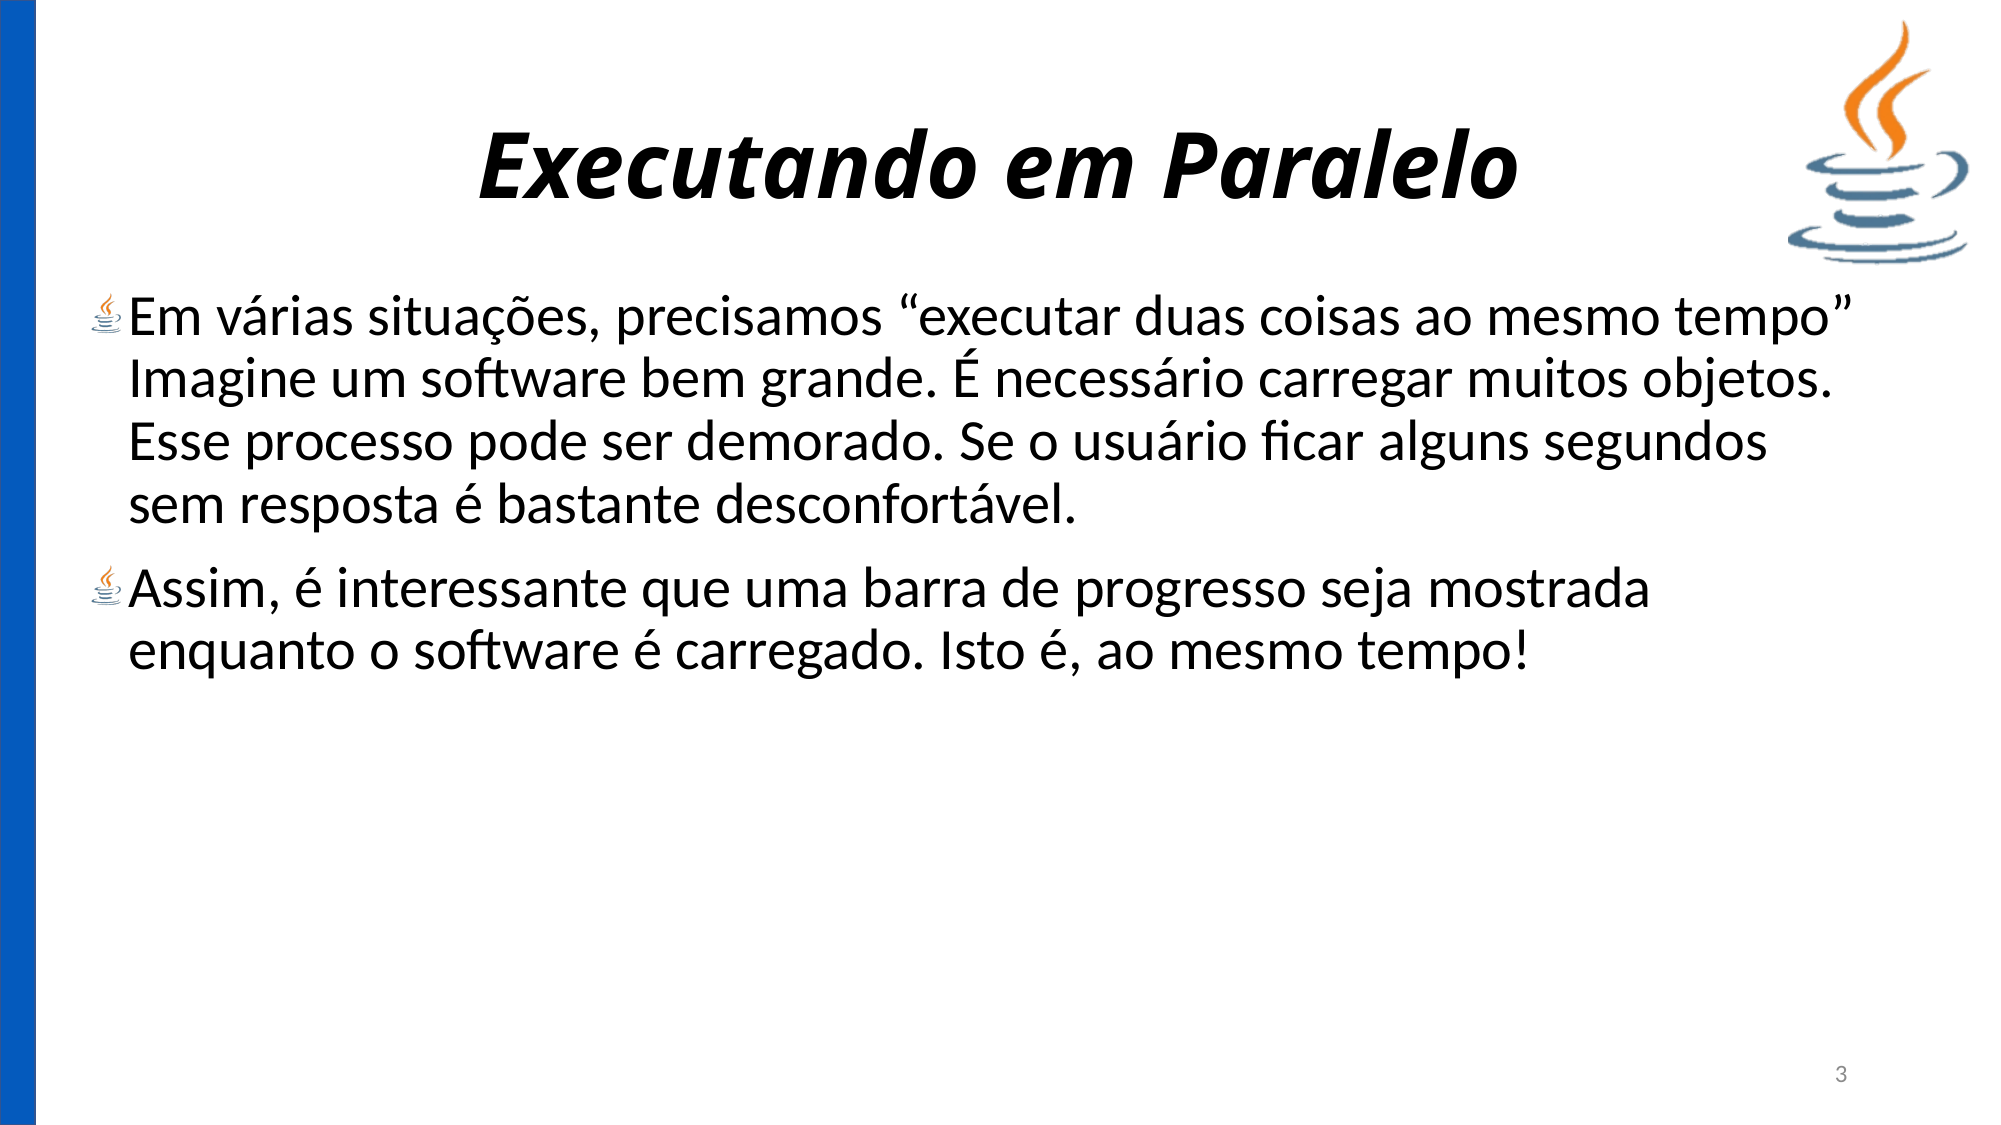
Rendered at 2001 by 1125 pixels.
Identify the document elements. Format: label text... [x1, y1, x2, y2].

list Em várias situações, precisamos “executar duas coisas ao mesmo tempo” Imagine um software bem grande. É necessário carregar muitos objetos. Esse processo pode ser demorado. Se o usuário ficar alguns segundos sem resposta é bastante desconfortável. Assim, é interessante que uma barra de progresso seja mostrada enquanto o software é carregado. Isto é, ao mesmo tempo! [75, 277, 1886, 1002]
slide_number 3 [1412, 1042, 1863, 1103]
title Executando em Paralelo [137, 59, 1863, 277]
picture [1779, 15, 1982, 270]
picture [90, 292, 123, 334]
picture [90, 564, 123, 606]
text_box [0, 0, 36, 1125]
